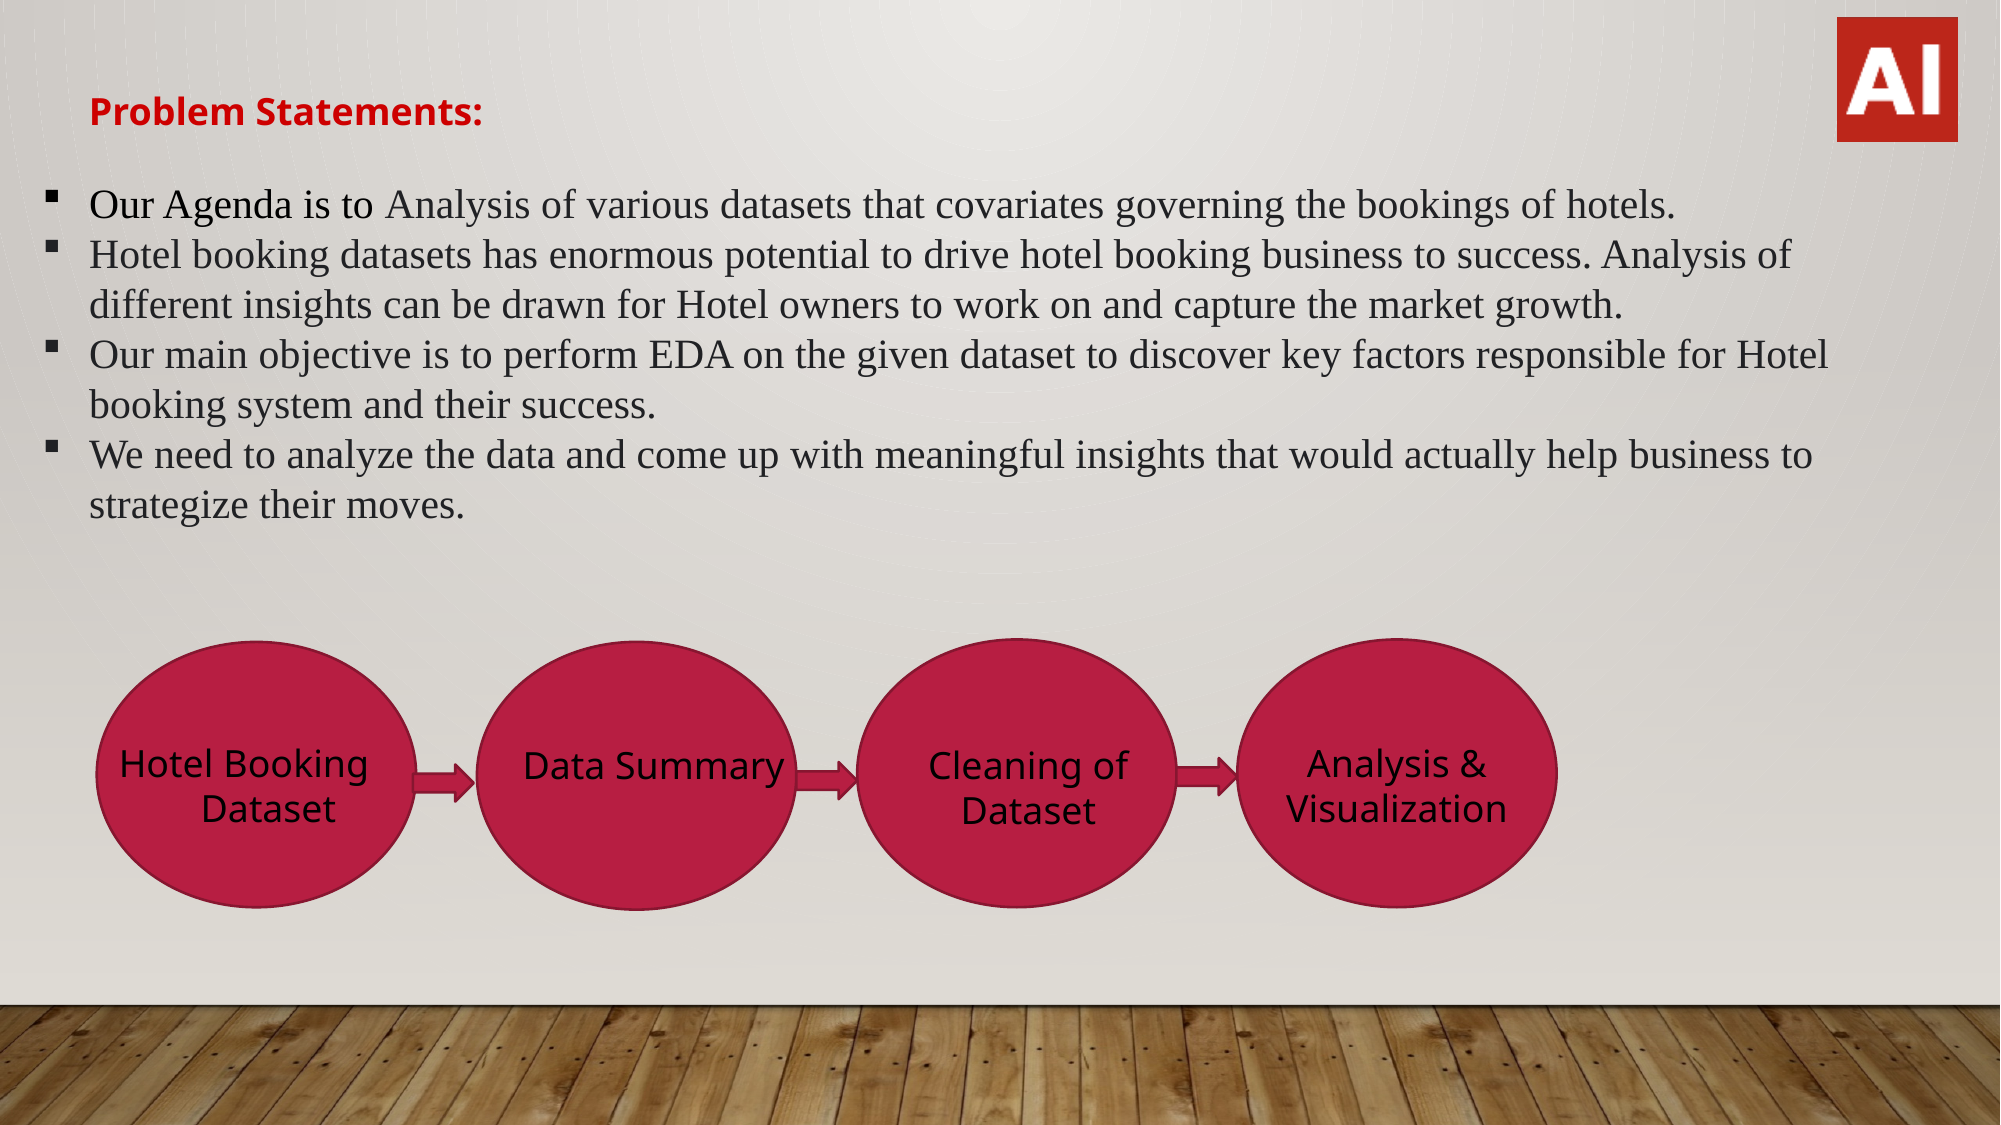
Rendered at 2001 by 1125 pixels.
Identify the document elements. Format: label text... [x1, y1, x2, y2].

text_box Hotel Booking Dataset [99, 732, 399, 838]
text_box [95, 746, 99, 803]
text_box Our Agenda is to Analysis of various datasets that covariates governing the bookings of hotels. Hotel booking datasets has enormous potential to drive hotel booking business to success. Analysis of different insights can be drawn for Hotel owners to work on and capture the market growth. Our main objective is to perform EDA on the given dataset to discover key factors responsible for Hotel booking system and their success. We need to analyze the data and come up with meaningful insights that would actually help business to strategize their moves. [27, 169, 1958, 669]
text_box [114, 838, 399, 909]
picture [0, 1005, 2000, 1125]
text_box [103, 640, 418, 837]
text_box [855, 638, 1171, 909]
text_box Cleaning of Dataset [880, 734, 1177, 840]
text_box Data Summary [507, 734, 807, 795]
text_box [475, 640, 796, 911]
text_box Problem Statements: [74, 80, 1075, 141]
picture [1836, 17, 1959, 142]
text_box [1235, 638, 1558, 909]
text_box [1177, 756, 1239, 797]
text_box Analysis & Visualization [1270, 732, 1523, 838]
text_box [411, 763, 475, 803]
text_box [807, 760, 859, 801]
